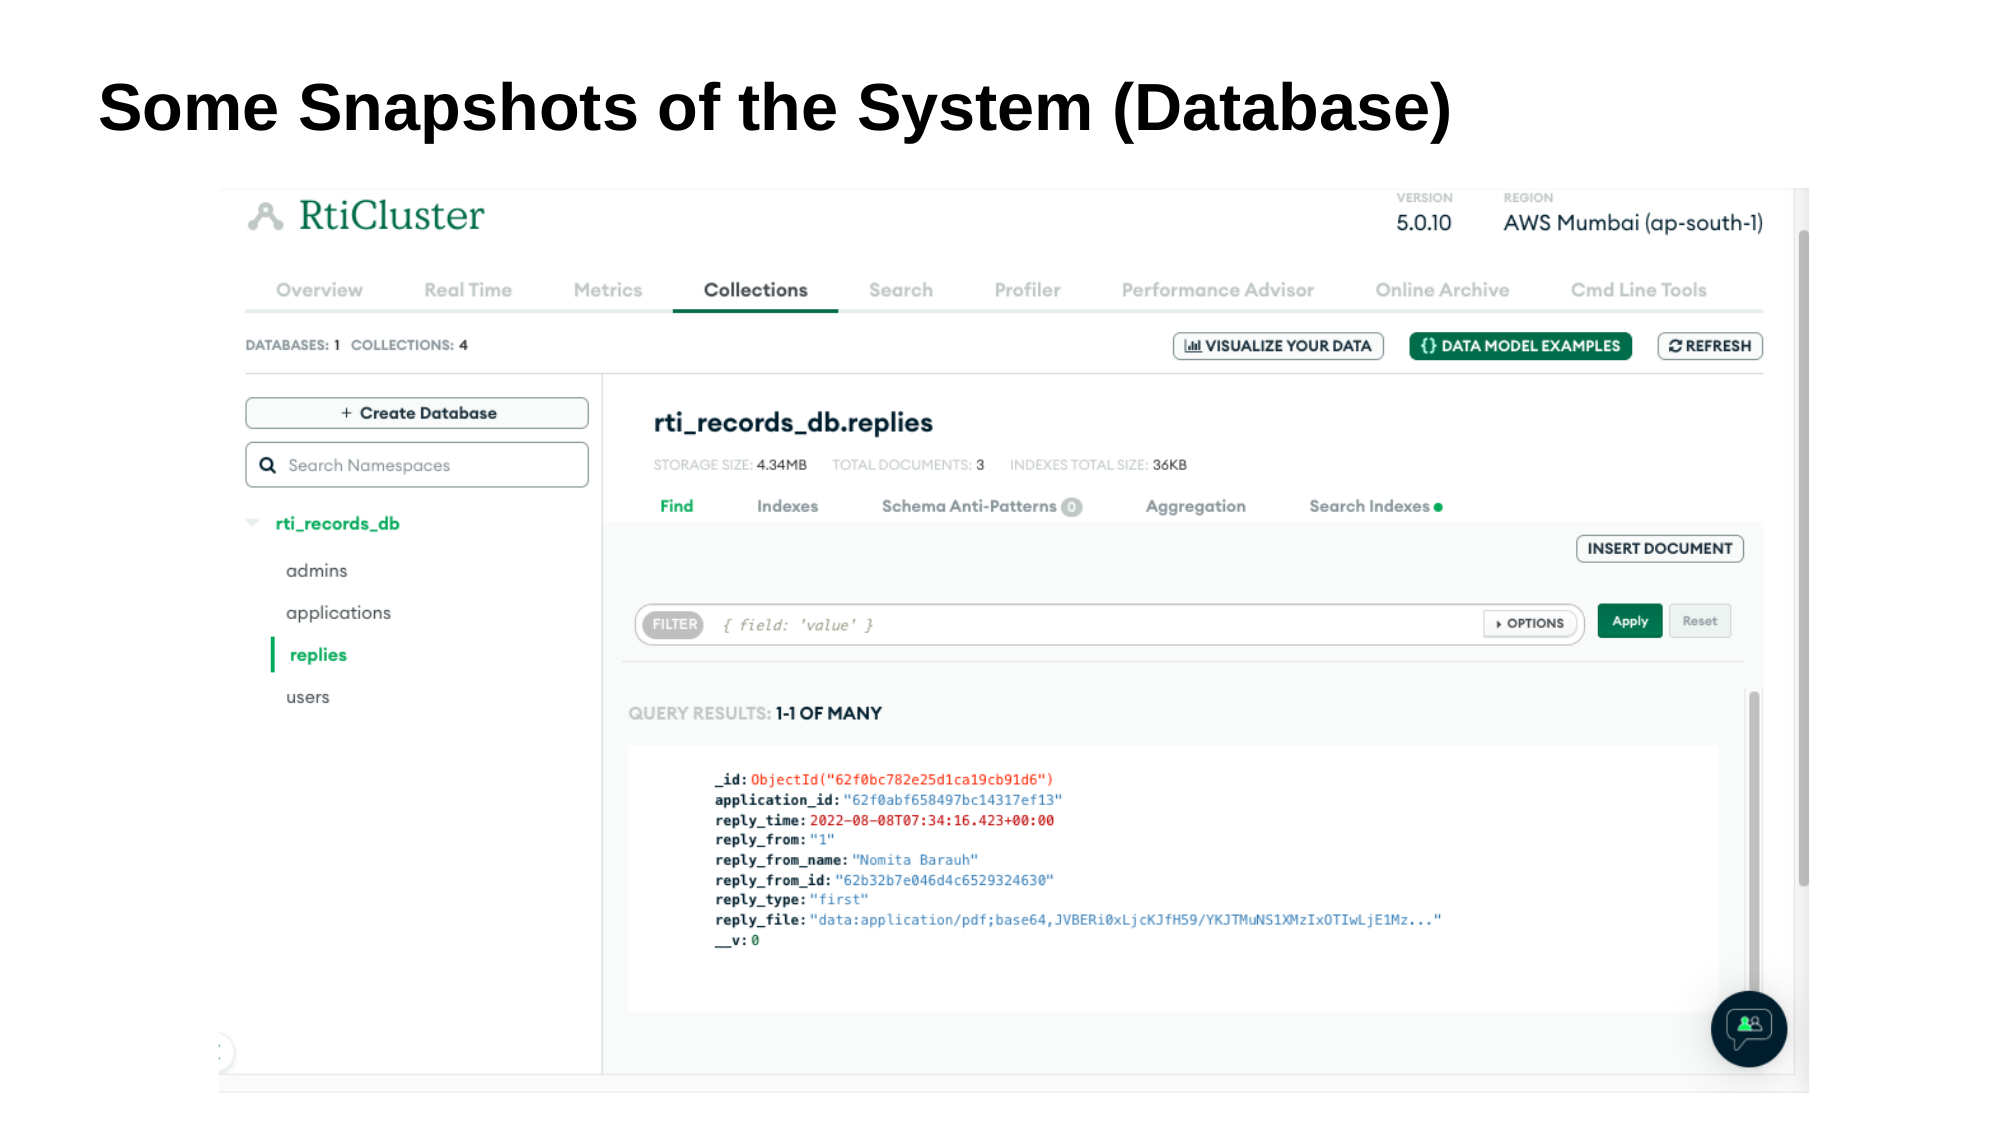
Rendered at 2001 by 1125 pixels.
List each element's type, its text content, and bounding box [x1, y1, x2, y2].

text_box Some Snapshots of the System (Database) [83, 58, 1945, 161]
picture [218, 187, 1810, 1093]
